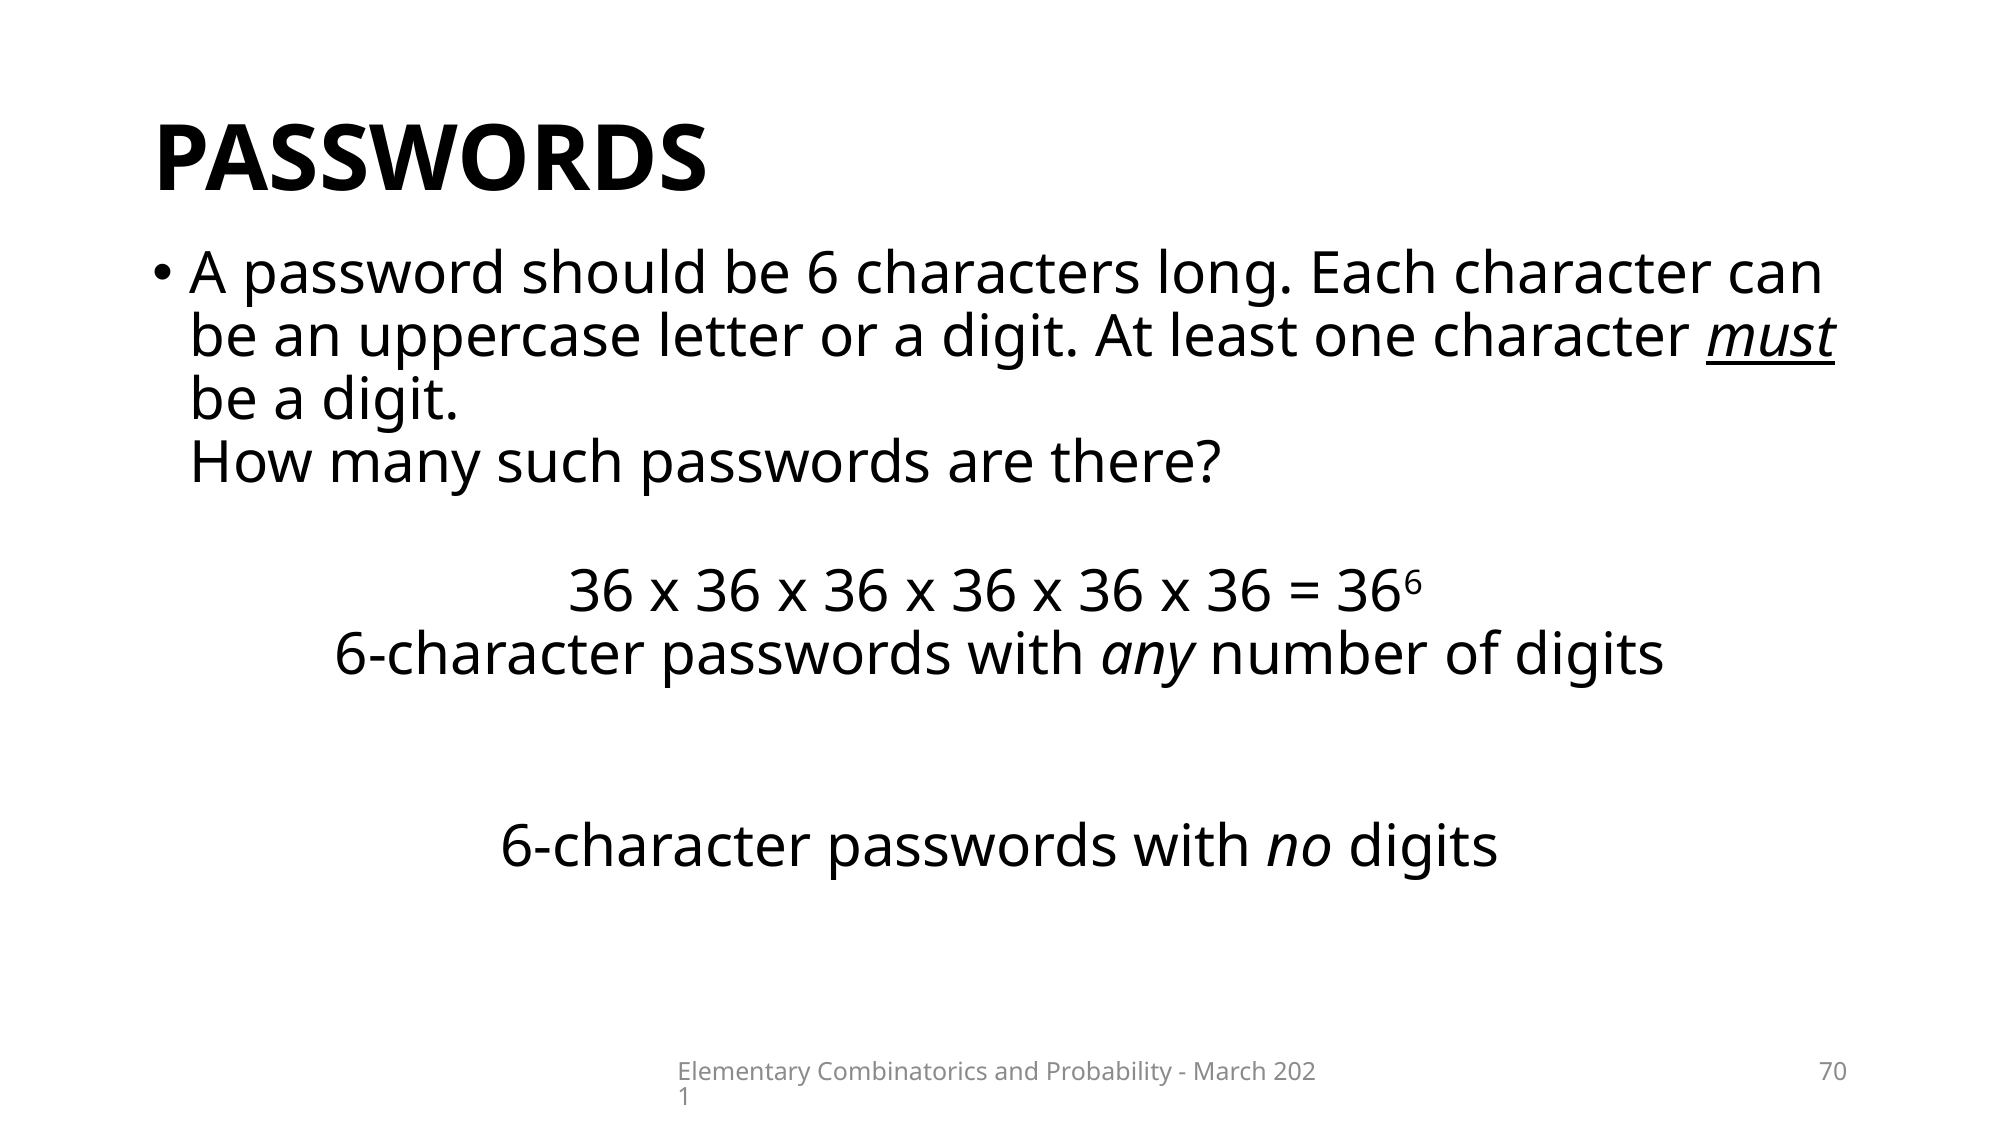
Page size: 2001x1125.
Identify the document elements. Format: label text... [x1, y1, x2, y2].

title PASSWORDS [137, 52, 1863, 235]
footer Elementary Combinatorics and Probability - March 2021 [662, 1042, 1338, 1103]
list A password should be 6 characters long. Each character can be an uppercase letter or a digit. At least one character must be a digit. How many such passwords are there? 36 x 36 x 36 x 36 x 36 x 36 = 366 6-character passwords with any number of digits 26 x 26 x 26 x 26 x 26 x 26 = 266 6-character passwords with no digits 366 – 266 passwords with at least one digit [137, 235, 1863, 1043]
slide_number 70 [1412, 1042, 1863, 1103]
